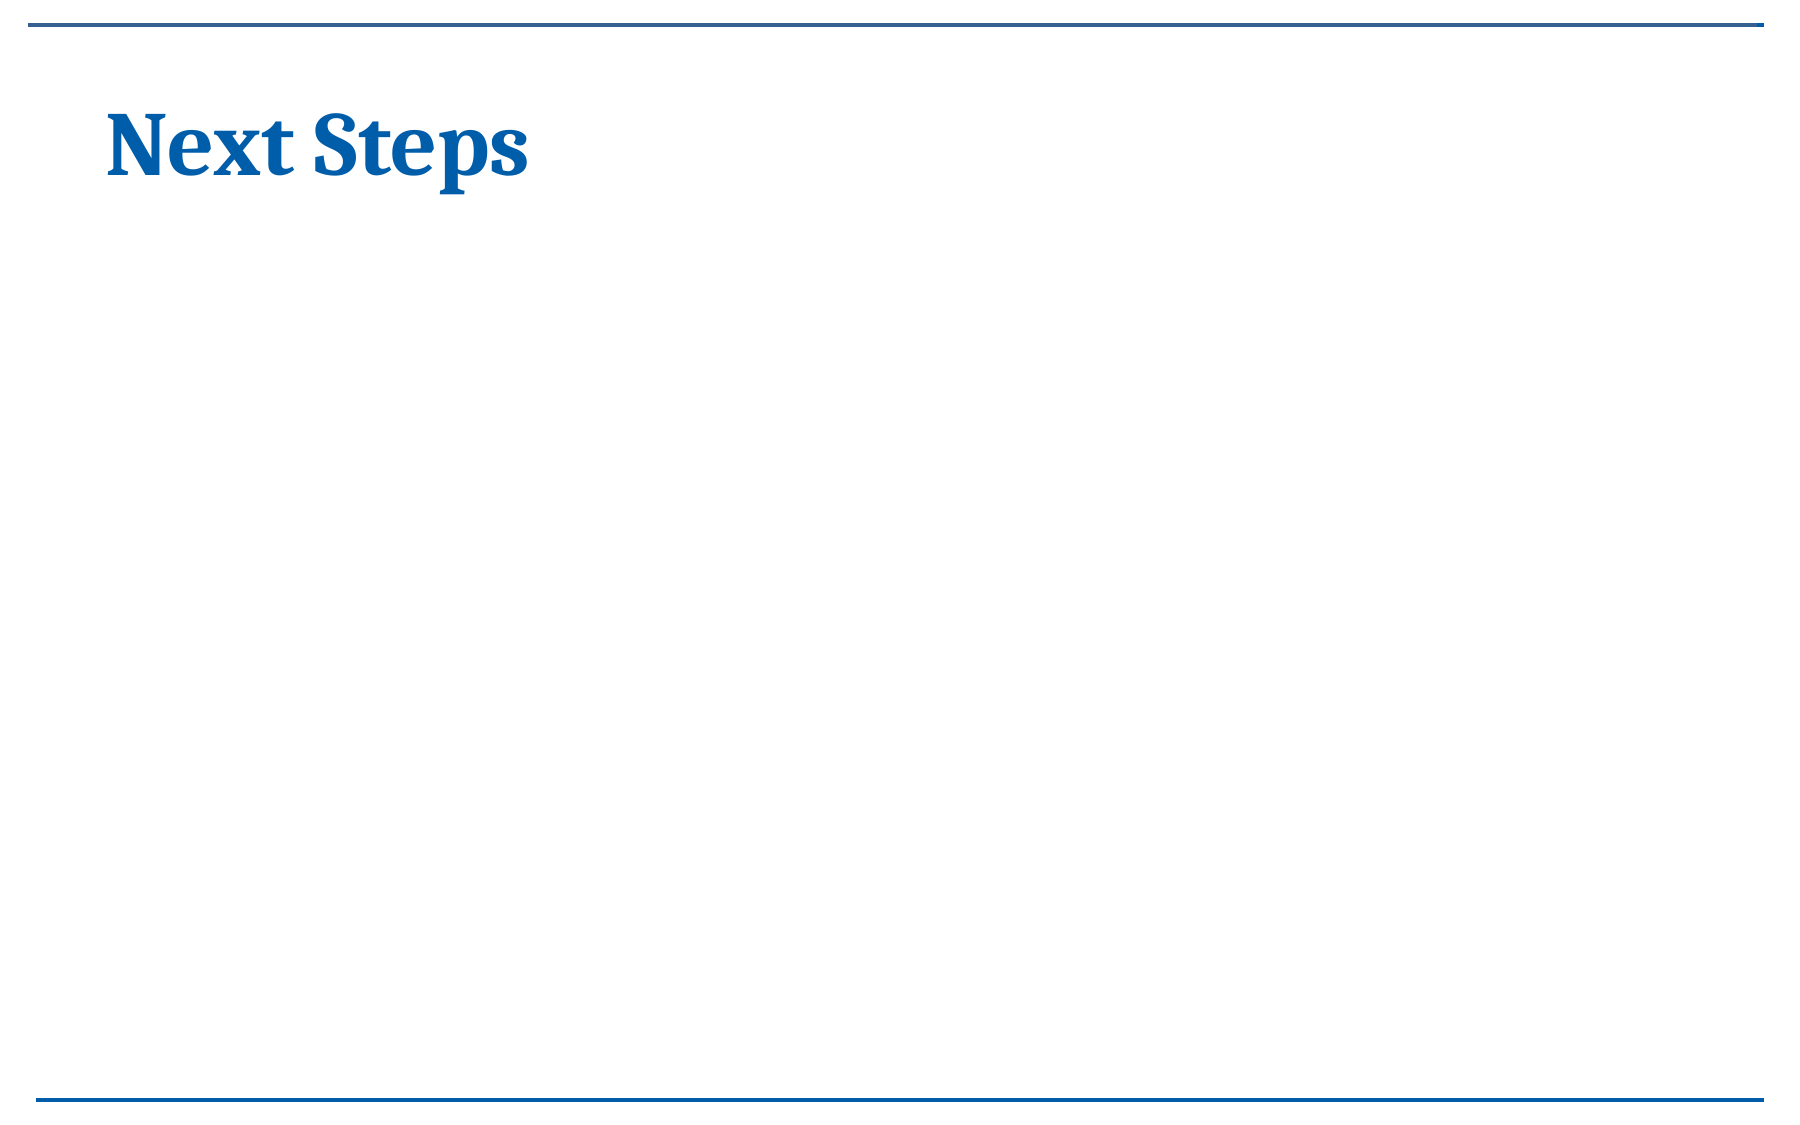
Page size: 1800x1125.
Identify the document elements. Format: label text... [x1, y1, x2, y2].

title Next Steps [89, 44, 1711, 233]
